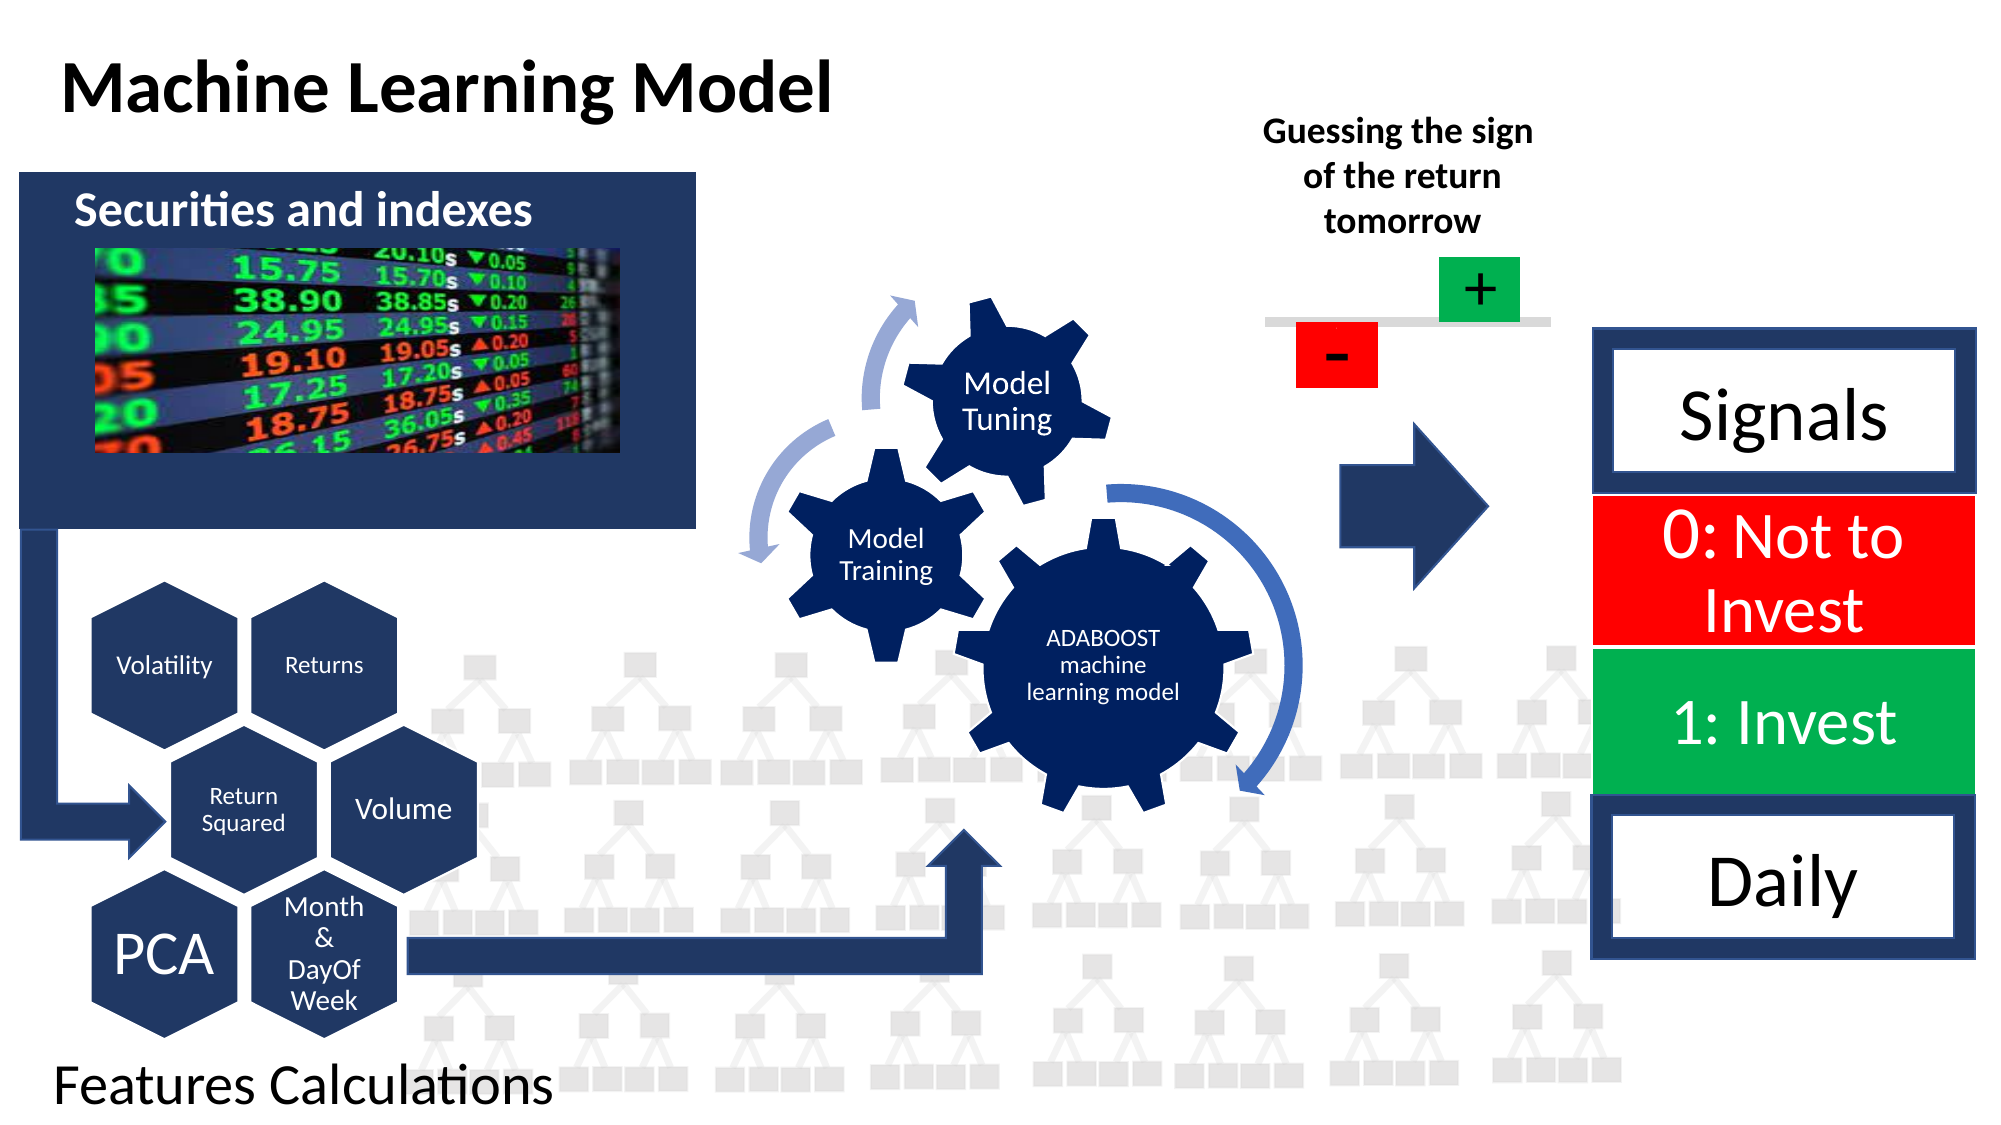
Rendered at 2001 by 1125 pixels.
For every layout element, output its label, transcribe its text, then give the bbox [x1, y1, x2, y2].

text_box Features Calculations [7, 1040, 601, 1124]
text_box Guessing the sign of the return tomorrow [1242, 98, 1563, 248]
text_box Machine Learning Model [45, 30, 850, 136]
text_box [687, 269, 1607, 820]
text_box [1591, 328, 1976, 960]
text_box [0, 580, 660, 1040]
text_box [404, 820, 1626, 1095]
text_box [1247, 190, 1573, 421]
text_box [20, 168, 687, 858]
